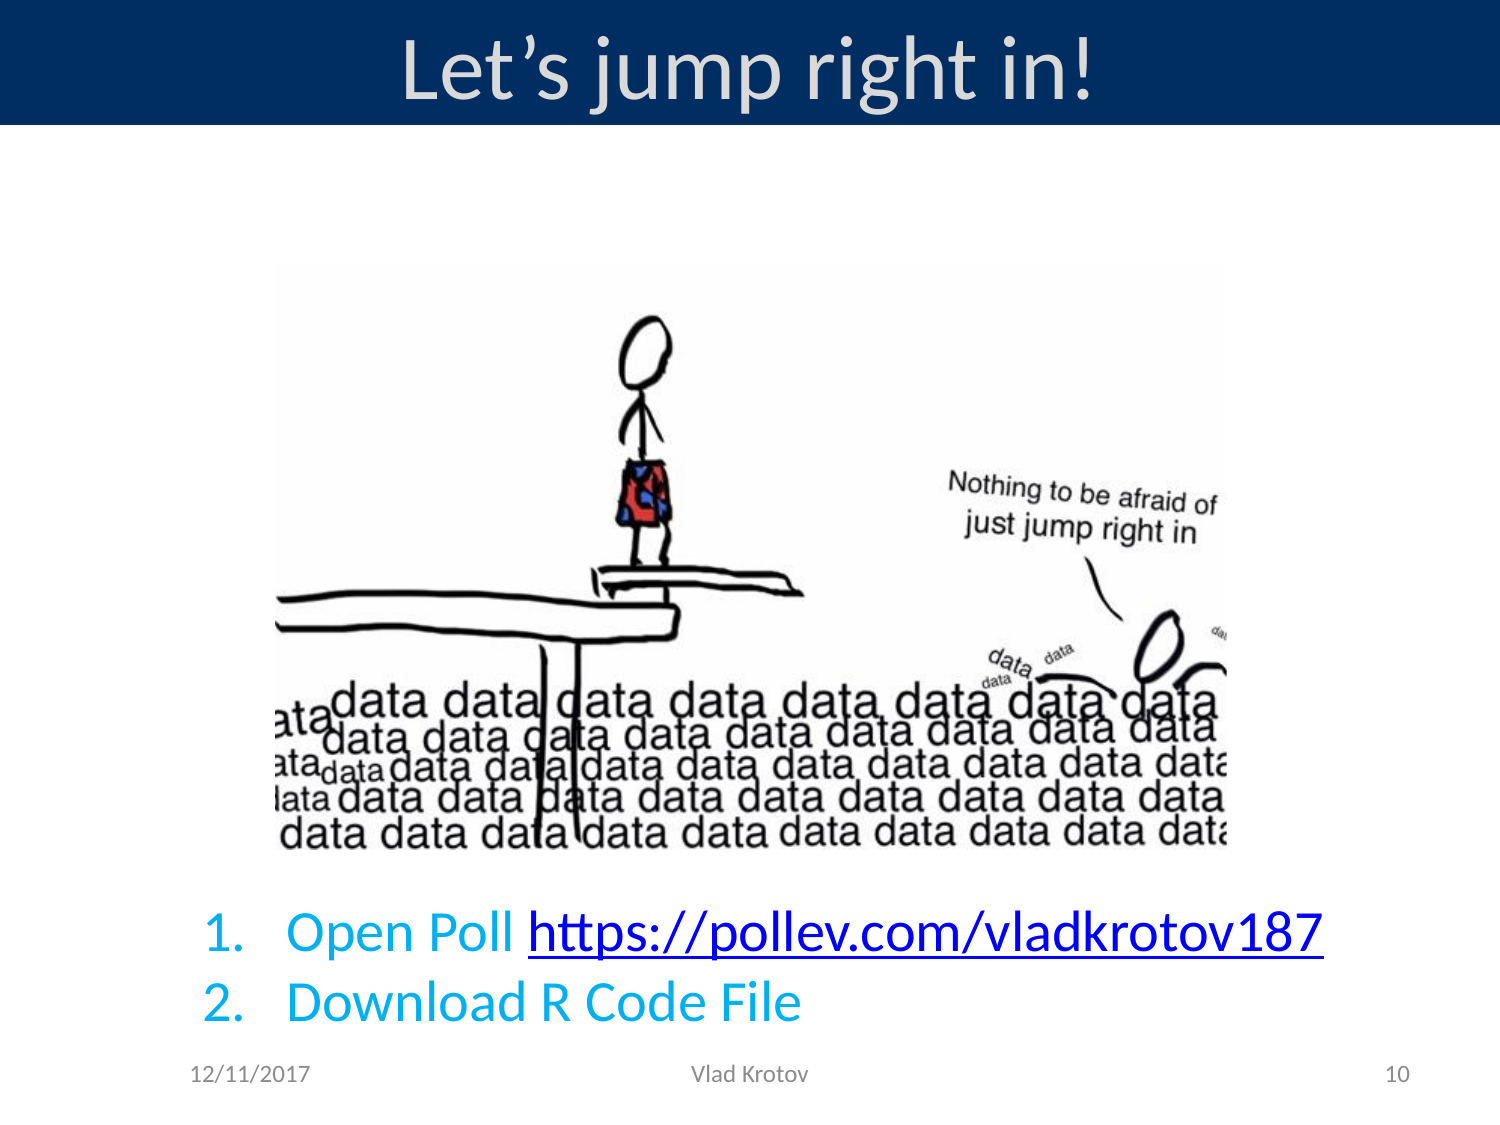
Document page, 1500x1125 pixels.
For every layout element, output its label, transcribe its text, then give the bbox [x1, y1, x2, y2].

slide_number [75, 1042, 425, 1103]
footer Vlad Krotov [512, 1042, 988, 1103]
text_box Open Poll https://pollev.com/vladkrotov187 Download R Code File [187, 886, 1400, 1041]
title Let’s jump right in! [0, 0, 1500, 125]
slide_number 10 [1074, 1042, 1425, 1103]
picture [274, 262, 1227, 851]
